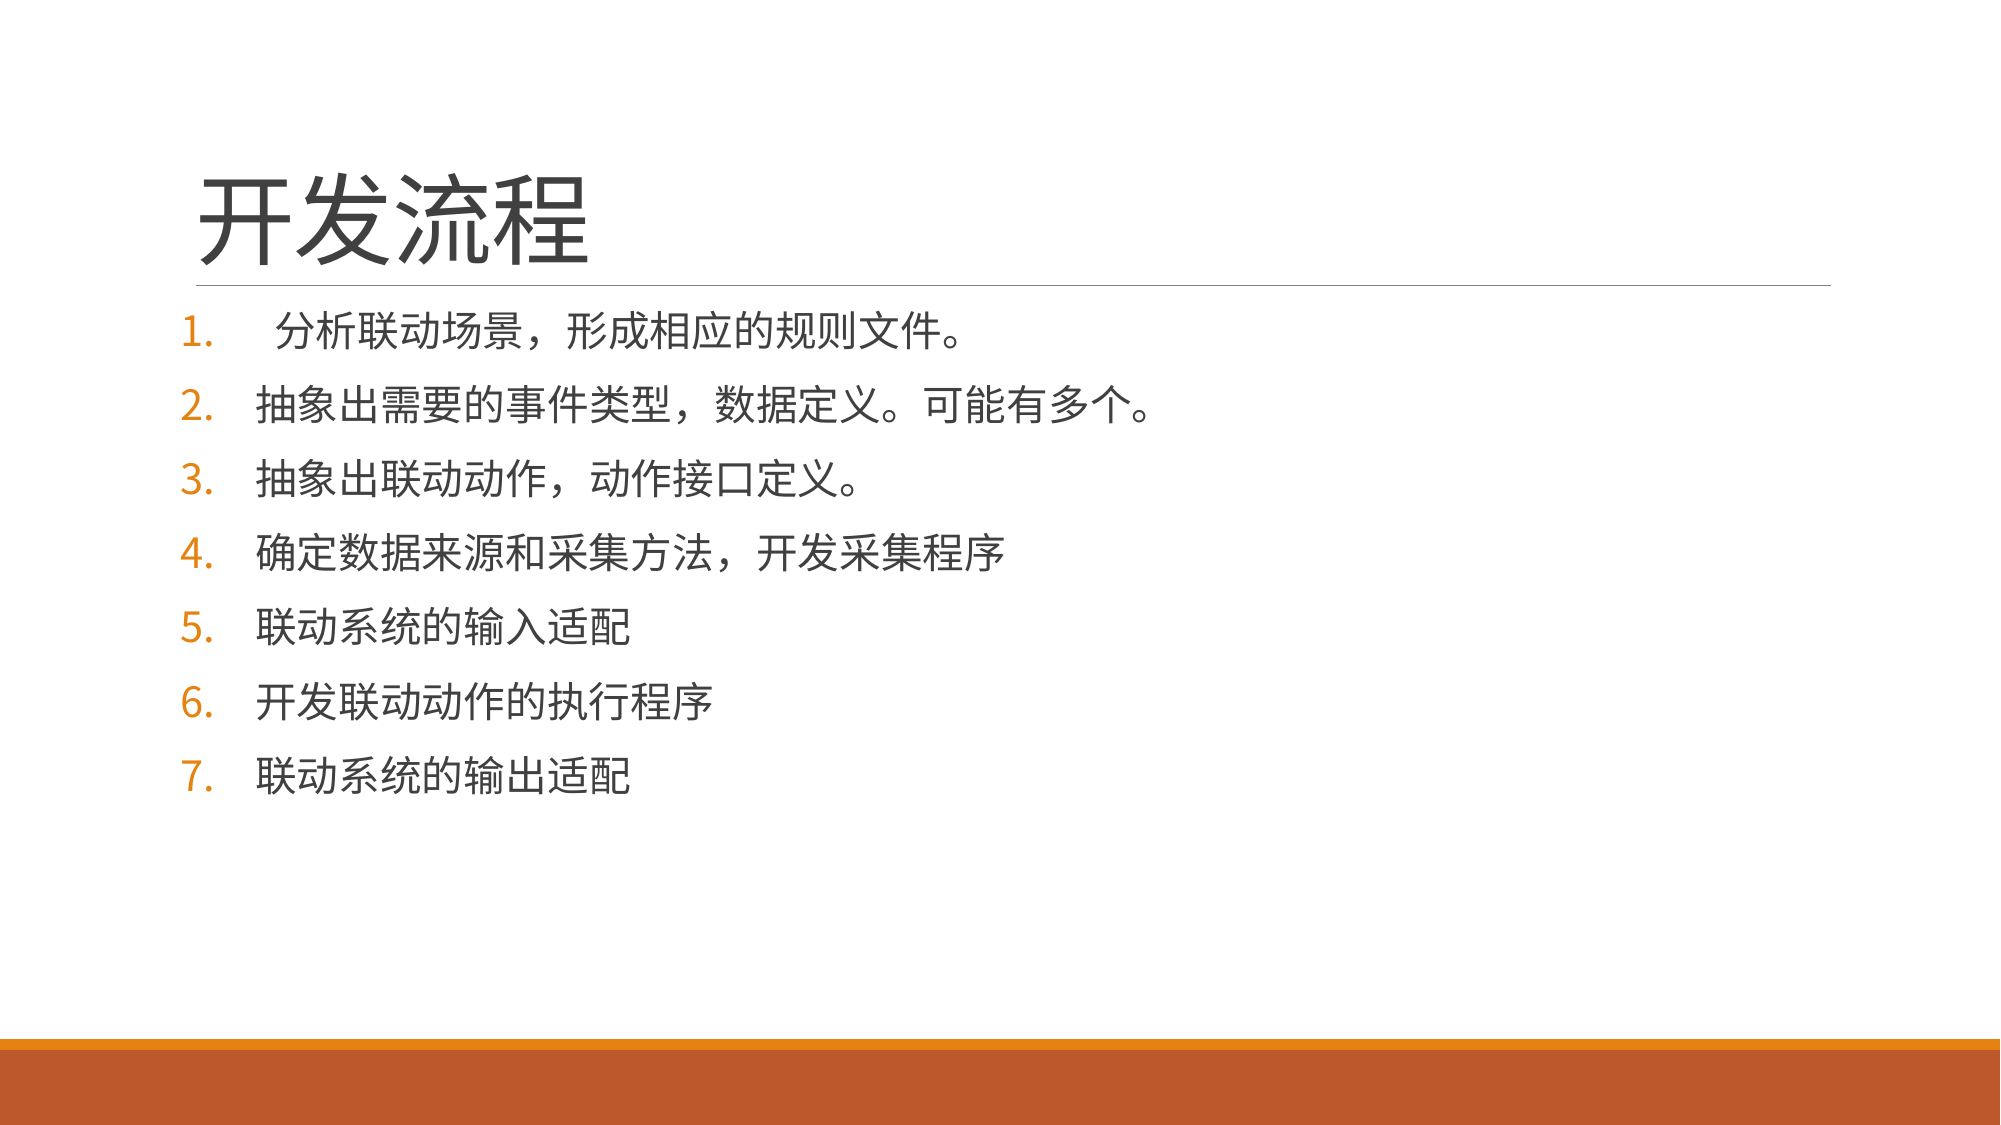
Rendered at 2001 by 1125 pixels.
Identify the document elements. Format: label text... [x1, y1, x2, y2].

list 分析联动场景，形成相应的规则文件。 抽象出需要的事件类型，数据定义。可能有多个。 抽象出联动动作，动作接口定义。 确定数据来源和采集方法，开发采集程序 联动系统的输入适配 开发联动动作的执行程序 联动系统的输出适配 [180, 302, 1830, 963]
title 开发流程 [180, 47, 1830, 285]
